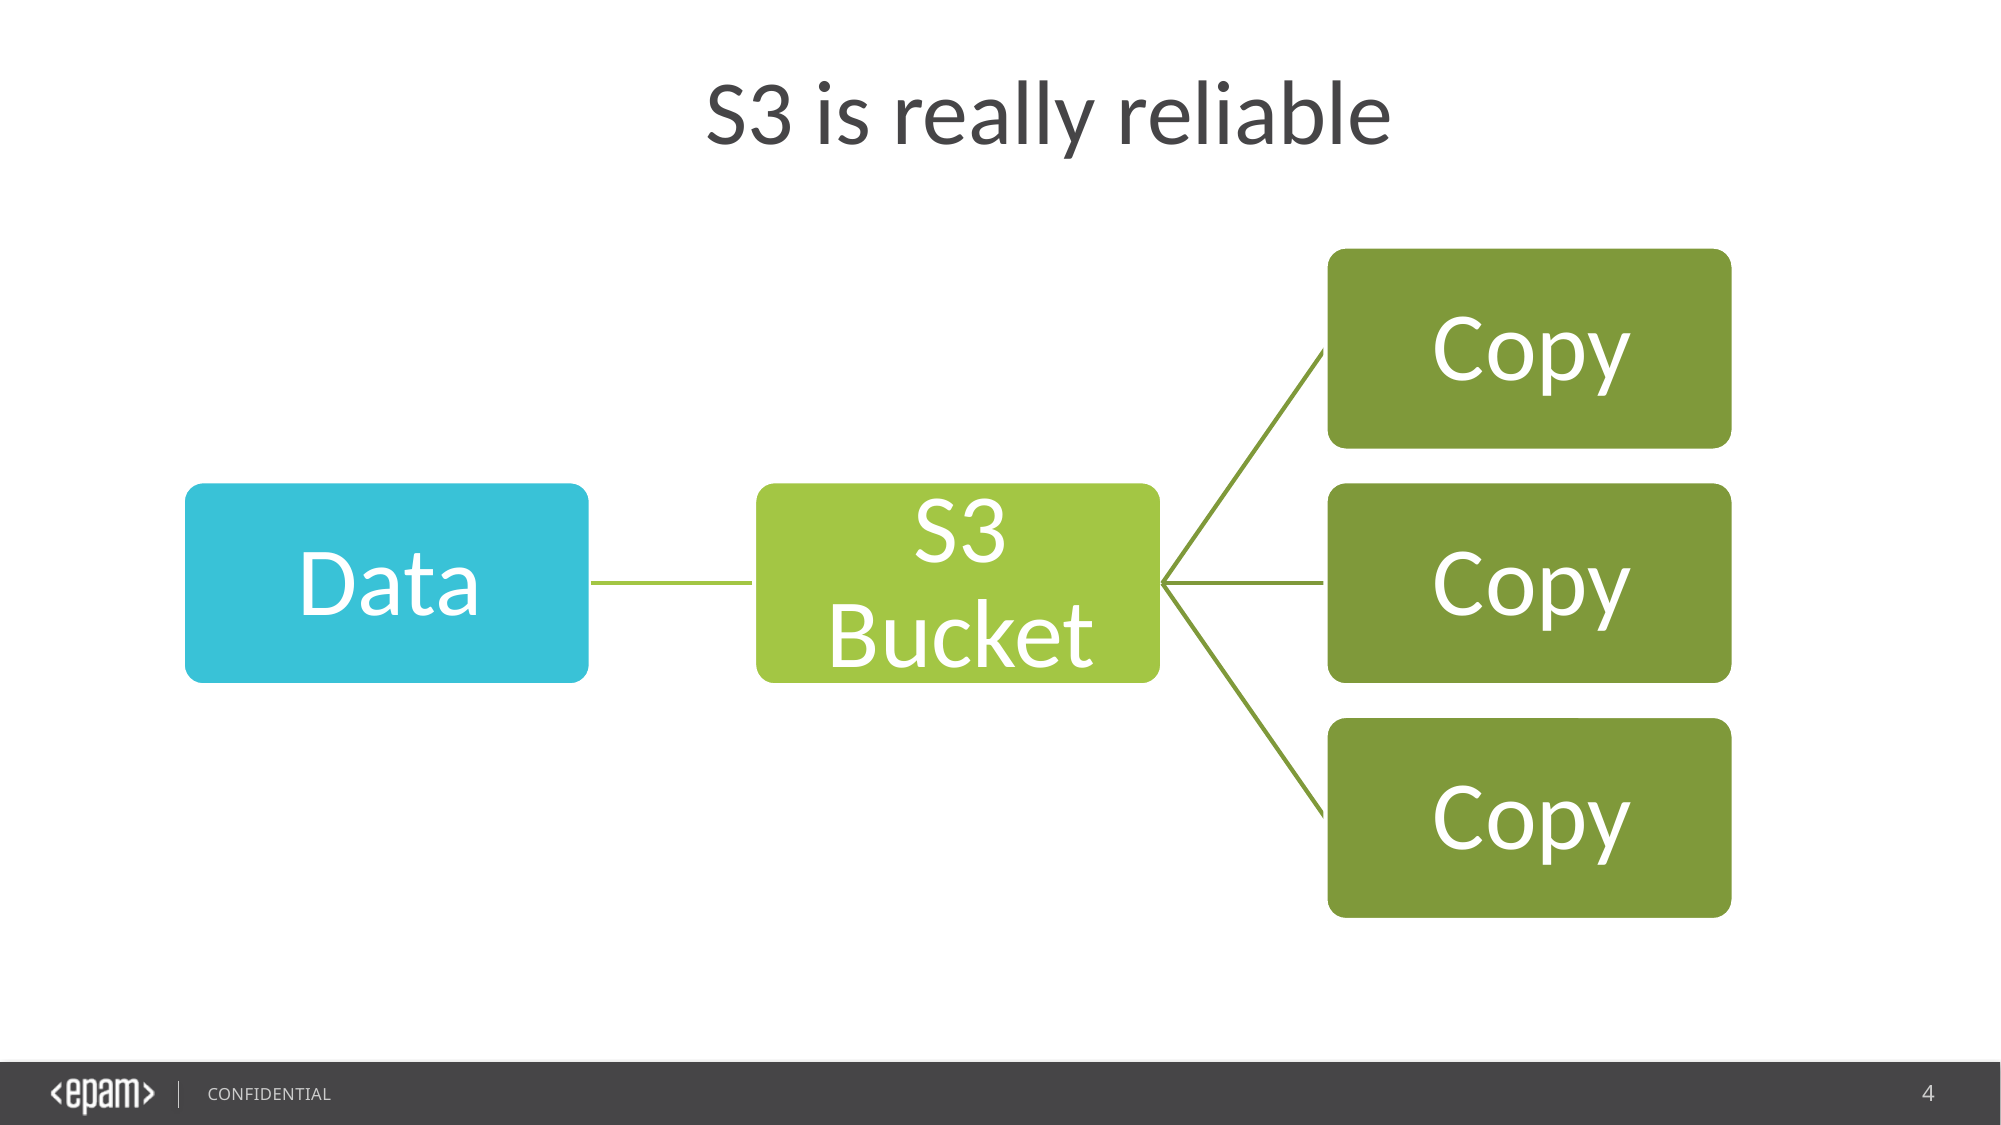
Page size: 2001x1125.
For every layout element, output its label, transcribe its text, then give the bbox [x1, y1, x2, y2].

title S3 is really reliable [99, 45, 2000, 135]
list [175, 245, 1741, 921]
picture [50, 1078, 155, 1116]
